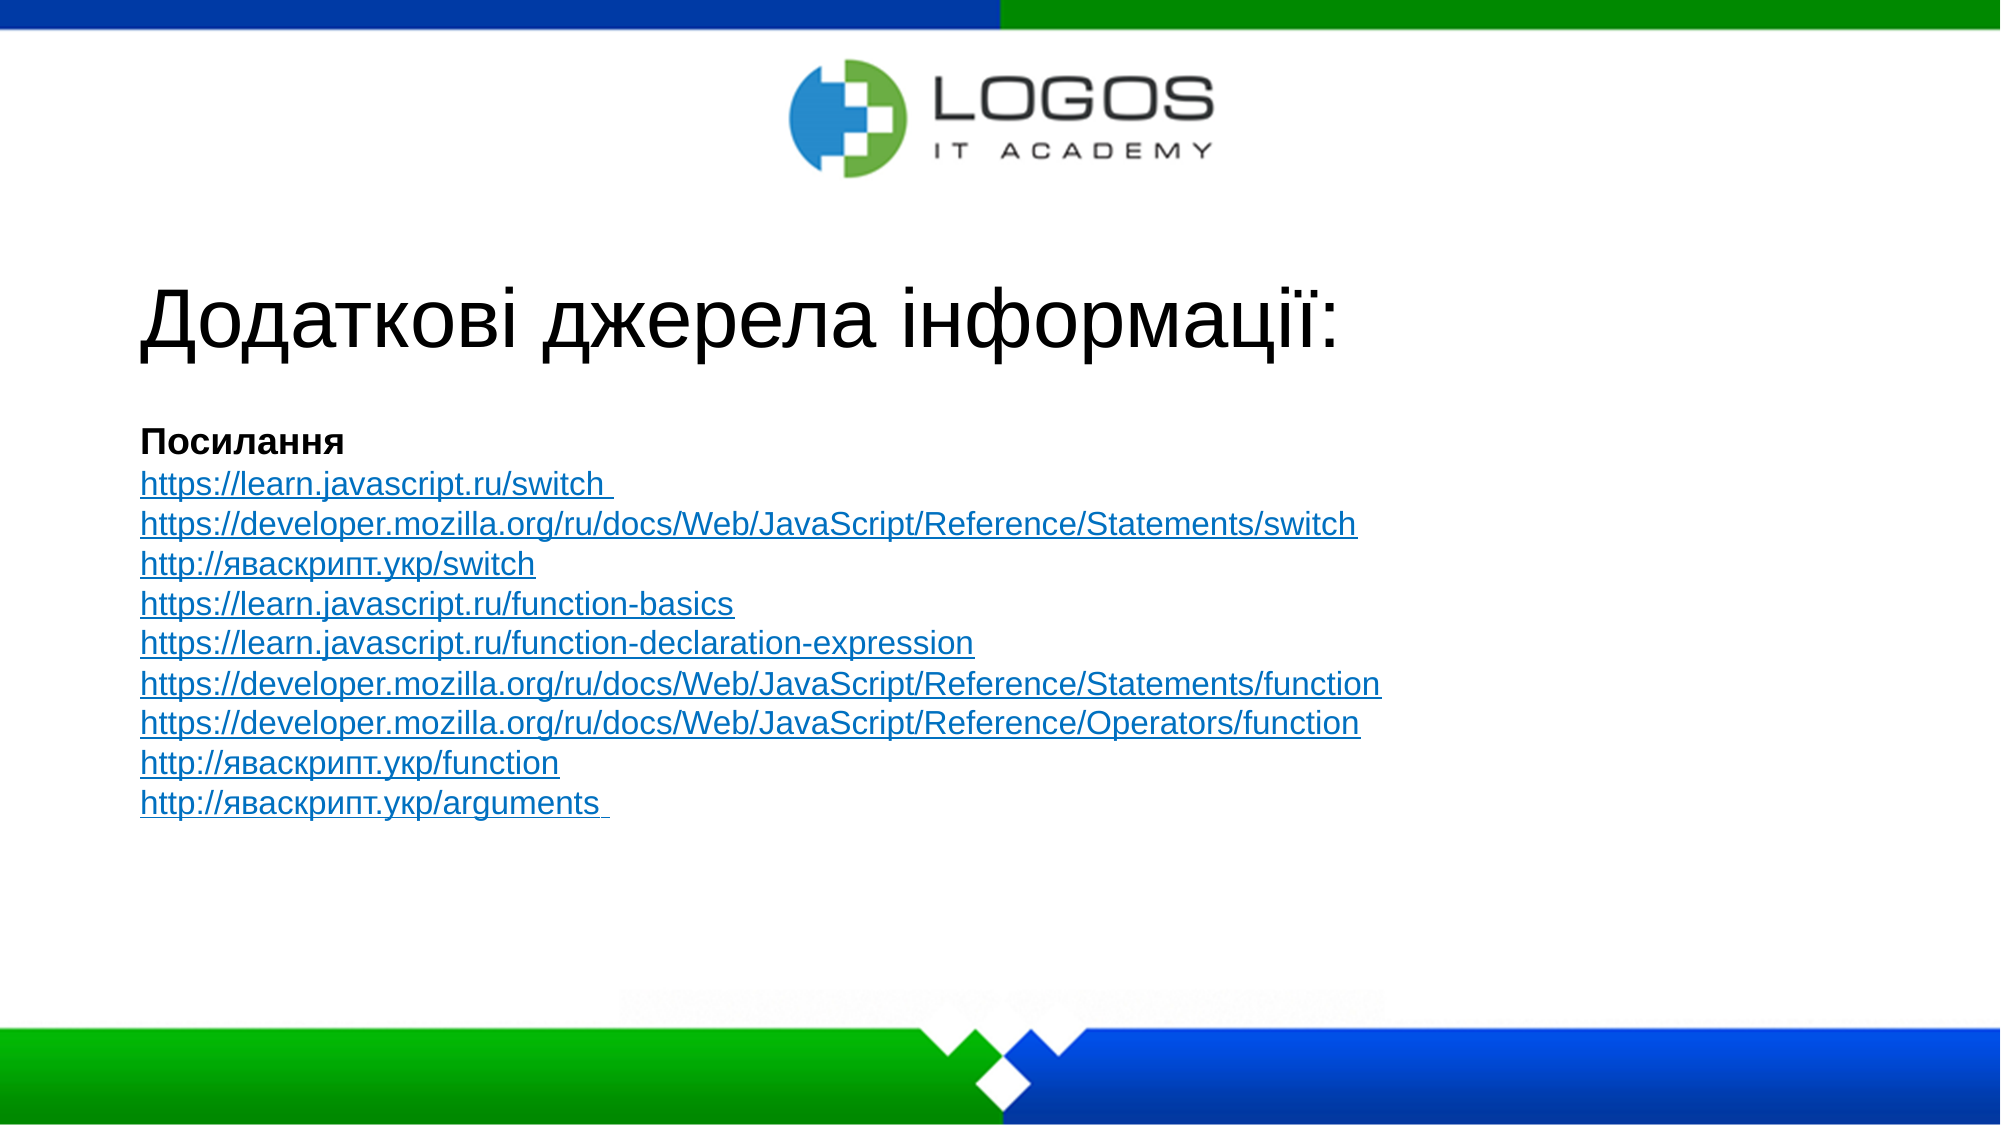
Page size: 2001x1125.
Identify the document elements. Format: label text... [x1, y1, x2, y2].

picture [0, 0, 2001, 1125]
text_box Посилання https://learn.javascript.ru/switch https://developer.mozilla.org/ru/docs/Web/JavaScript/Reference/Statements/switch http://яваскрипт.укр/switch https://learn.javascript.ru/function-basics https://learn.javascript.ru/function-declaration-expression https://developer.mozilla.org/ru/docs/Web/JavaScript/Reference/Statements/function https://developer.mozilla.org/ru/docs/Web/JavaScript/Reference/Operators/function http://яваскрипт.укр/function http://яваскрипт.укр/arguments [125, 409, 1610, 869]
text_box Додаткові джерела інформації: [125, 257, 1394, 372]
